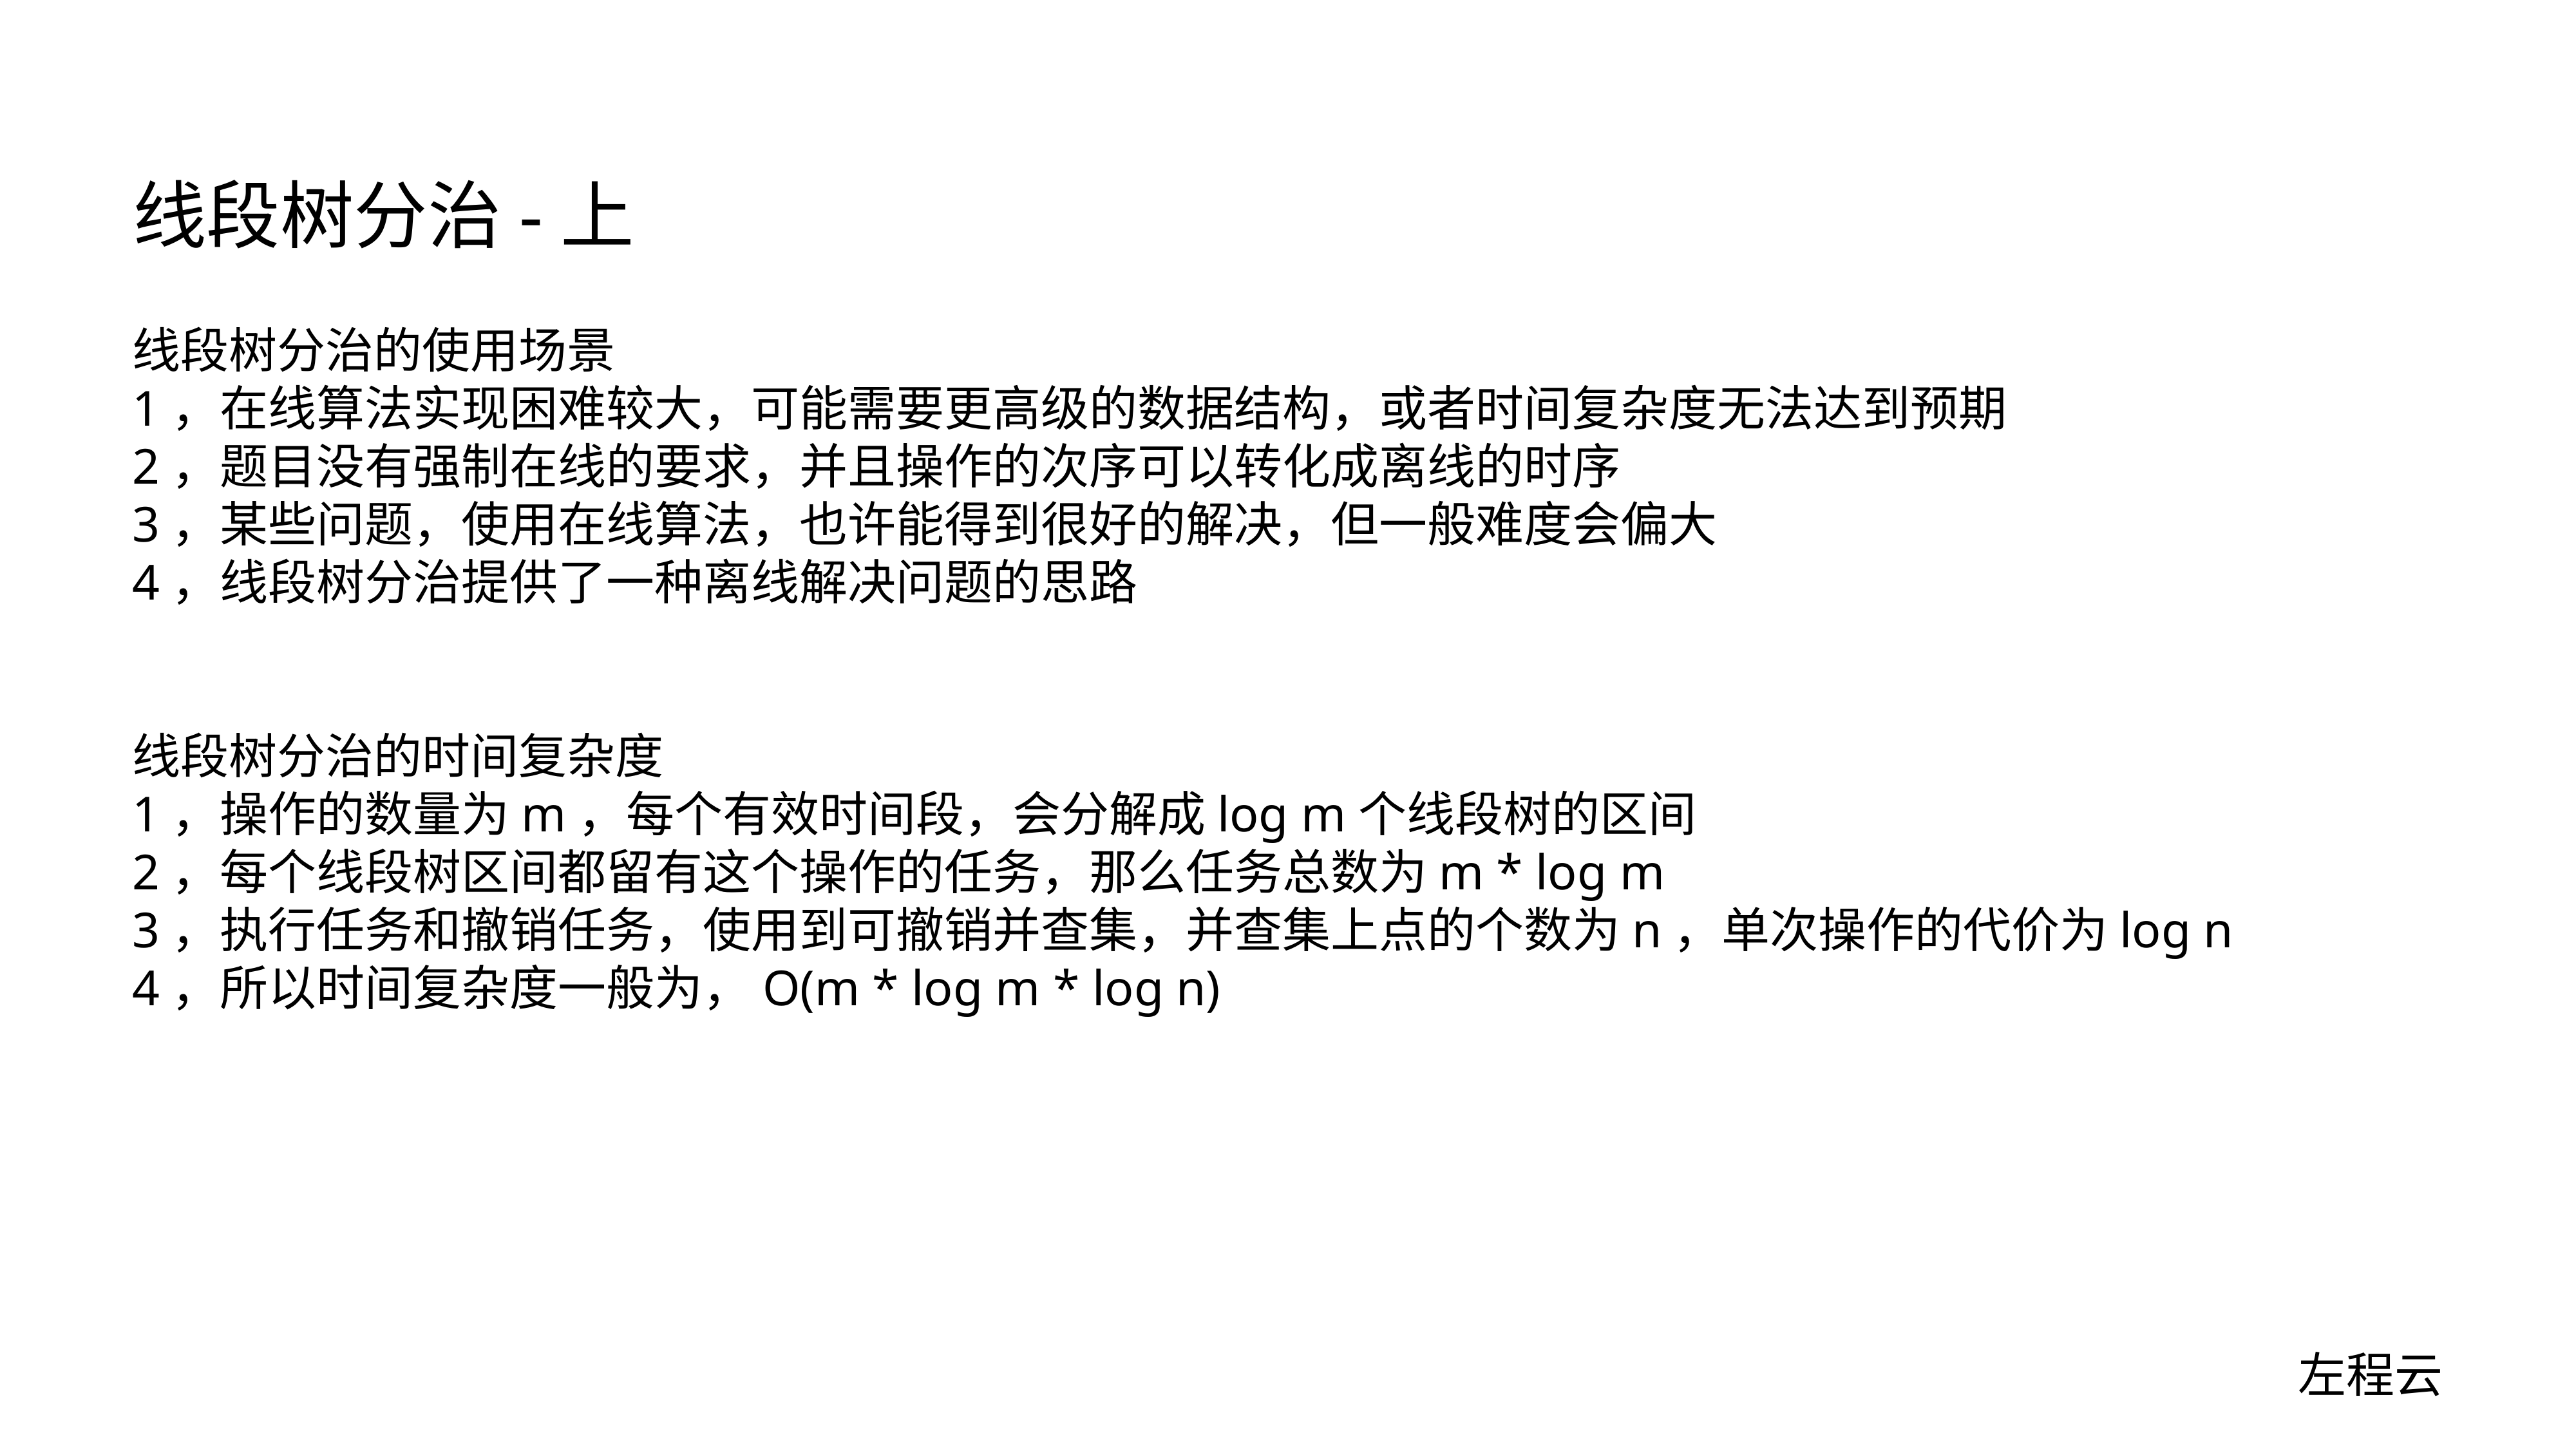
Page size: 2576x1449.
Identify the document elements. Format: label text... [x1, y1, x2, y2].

text_box 线段树分治的使用场景 1，在线算法实现困难较大，可能需要更高级的数据结构，或者时间复杂度无法达到预期 2，题目没有强制在线的要求，并且操作的次序可以转化成离线的时序 3，某些问题，使用在线算法，也许能得到很好的解决，但一般难度会偏大 4，线段树分治提供了一种离线解决问题的思路 线段树分治的时间复杂度 1，操作的数量为m，每个有效时间段，会分解成log m个线段树的区间 2，每个线段树区间都留有这个操作的任务，那么任务总数为m * log m 3，执行任务和撤销任务，使用到可撤销并查集，并查集上点的个数为n，单次操作的代价为log n 4，所以时间复杂度一般为，O(m * log m * log n) [127, 314, 2449, 1304]
text_box 左程云 [127, 1339, 2449, 1408]
title 线段树分治-上 [127, 48, 2449, 263]
